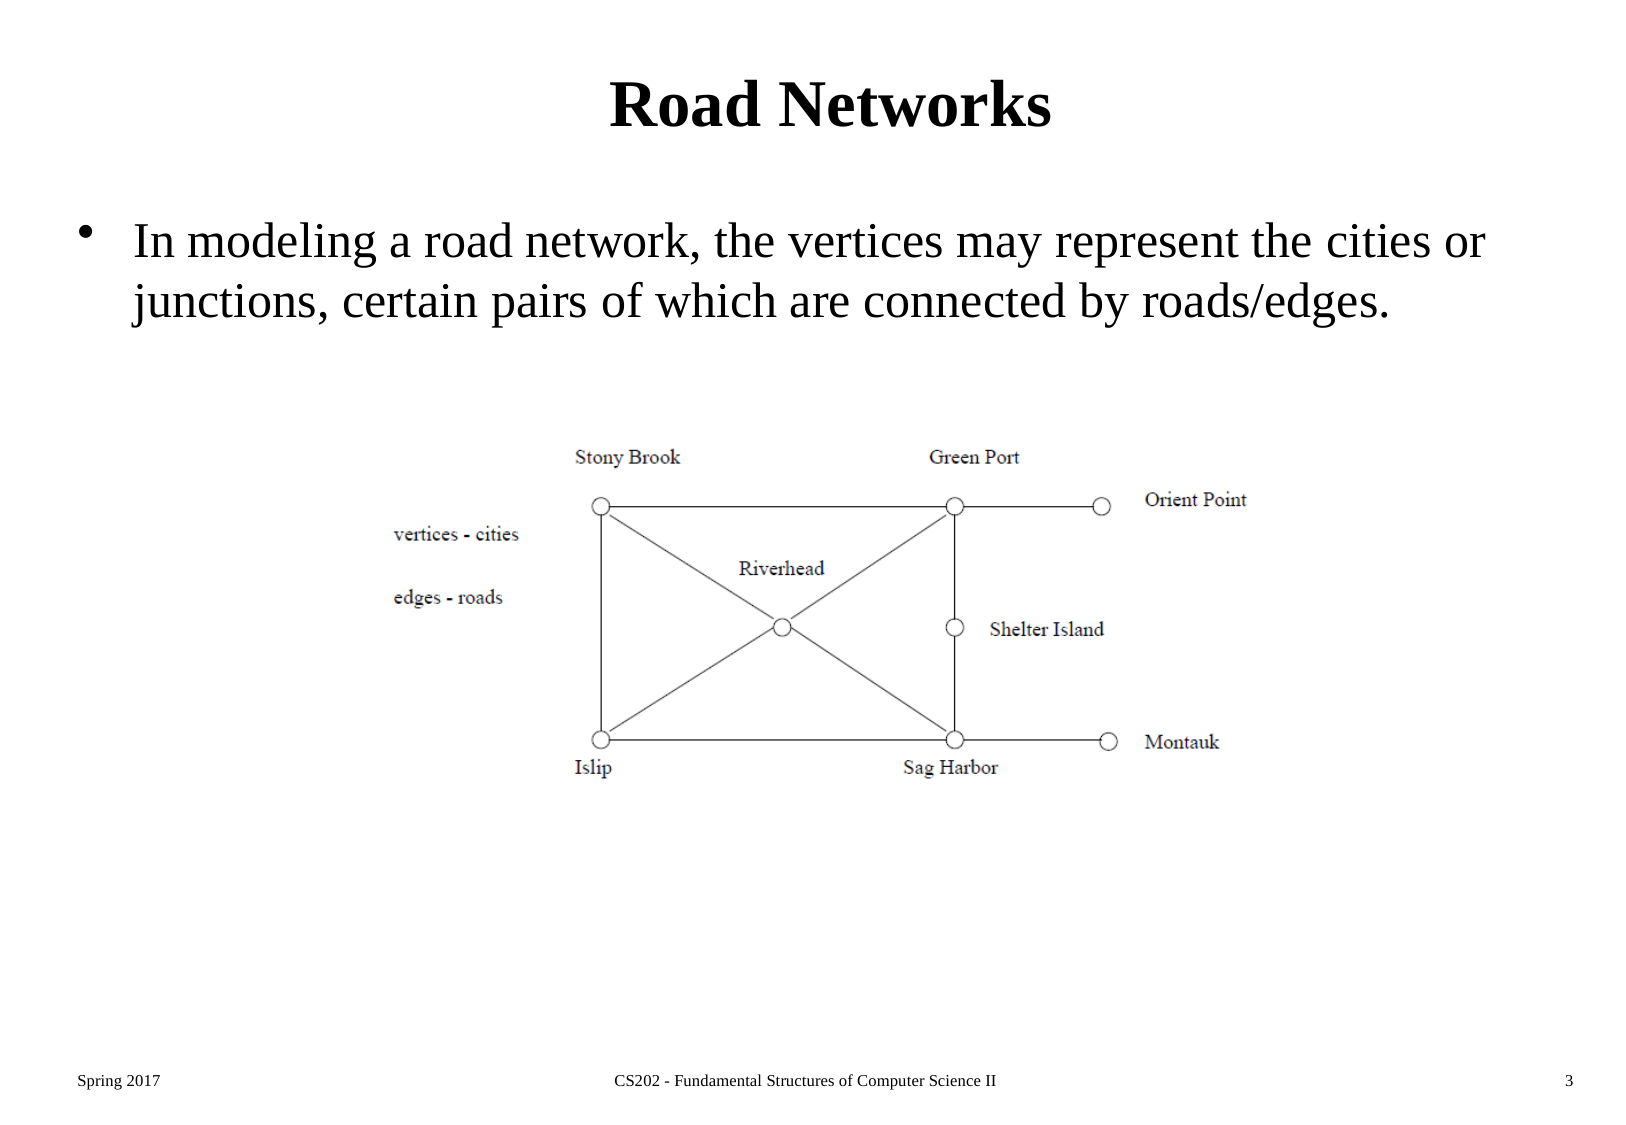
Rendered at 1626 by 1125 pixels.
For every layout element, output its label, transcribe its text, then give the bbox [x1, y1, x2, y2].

slide_number Spring 2017 [62, 1062, 402, 1101]
picture [362, 412, 1288, 813]
slide_number 3 [1249, 1062, 1589, 1101]
list In modeling a road network, the vertices may represent the cities or junctions, certain pairs of which are connected by roads/edges. [62, 200, 1588, 1038]
title Road Networks [62, 24, 1600, 175]
footer CS202 - Fundamental Structures of Computer Science II [500, 1062, 1111, 1101]
